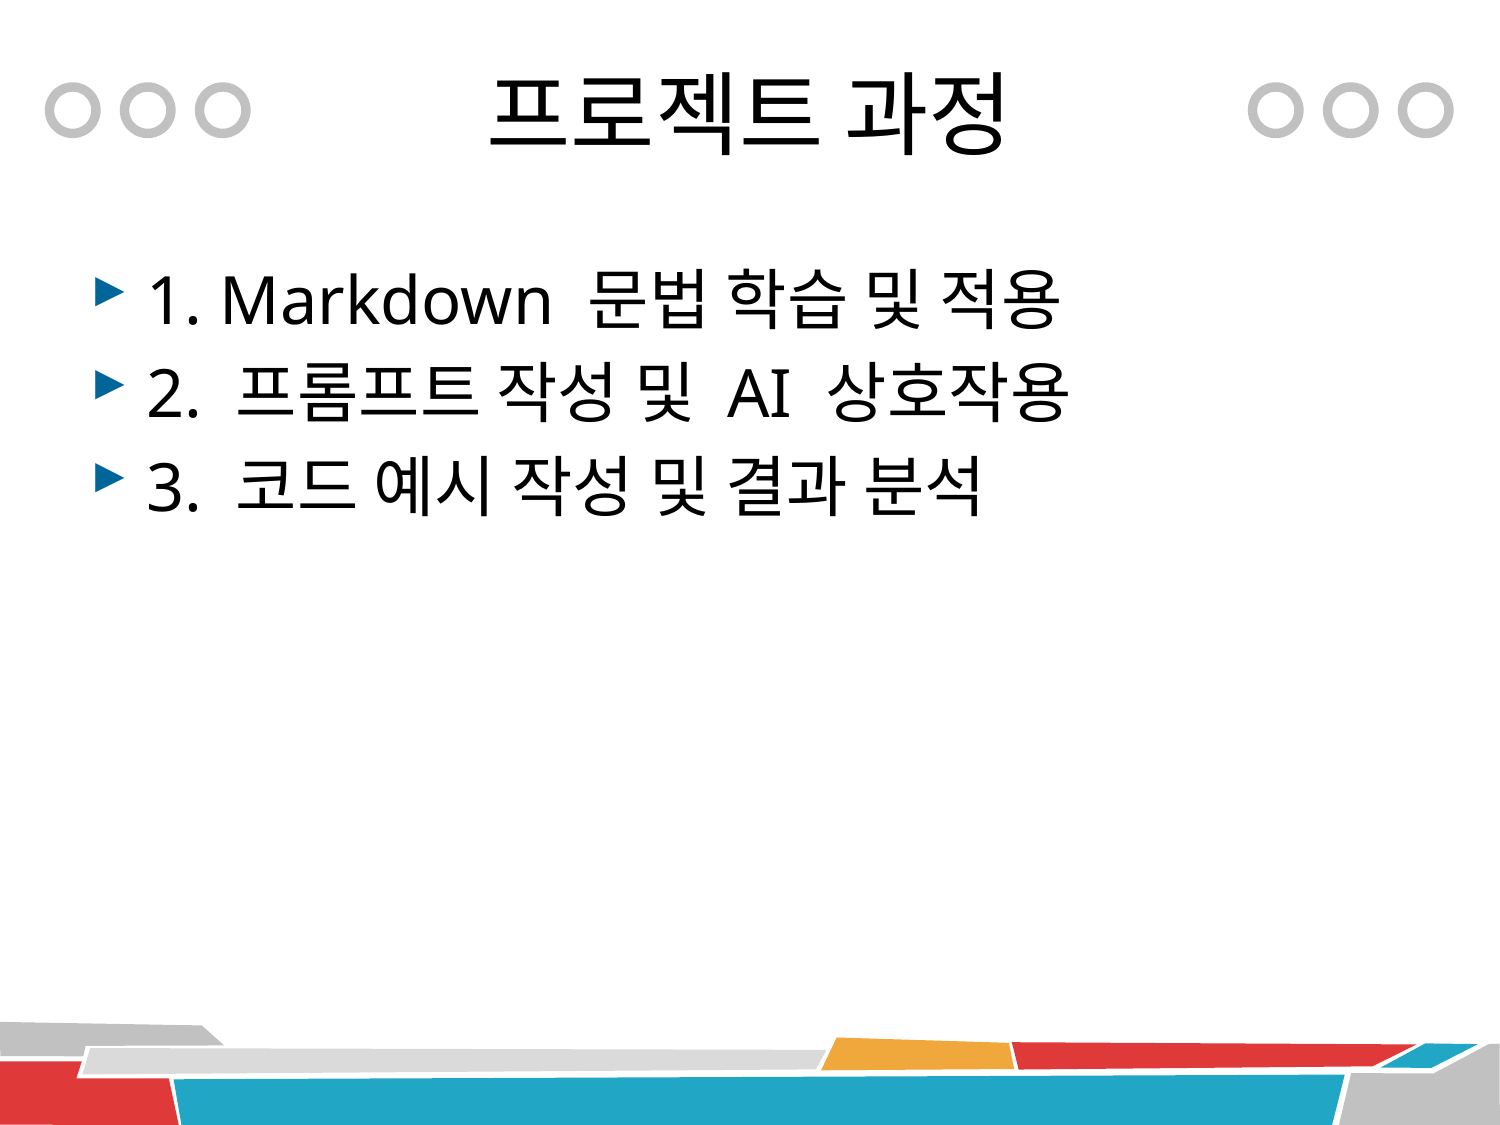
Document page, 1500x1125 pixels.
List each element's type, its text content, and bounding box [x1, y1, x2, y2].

list 1. Markdown 문법 학습 및 적용 2. 프롬프트 작성 및 AI 상호작용 3. 코드 예시 작성 및 결과 분석 [75, 250, 1425, 1005]
title 프로젝트 과정 [262, 18, 1238, 206]
